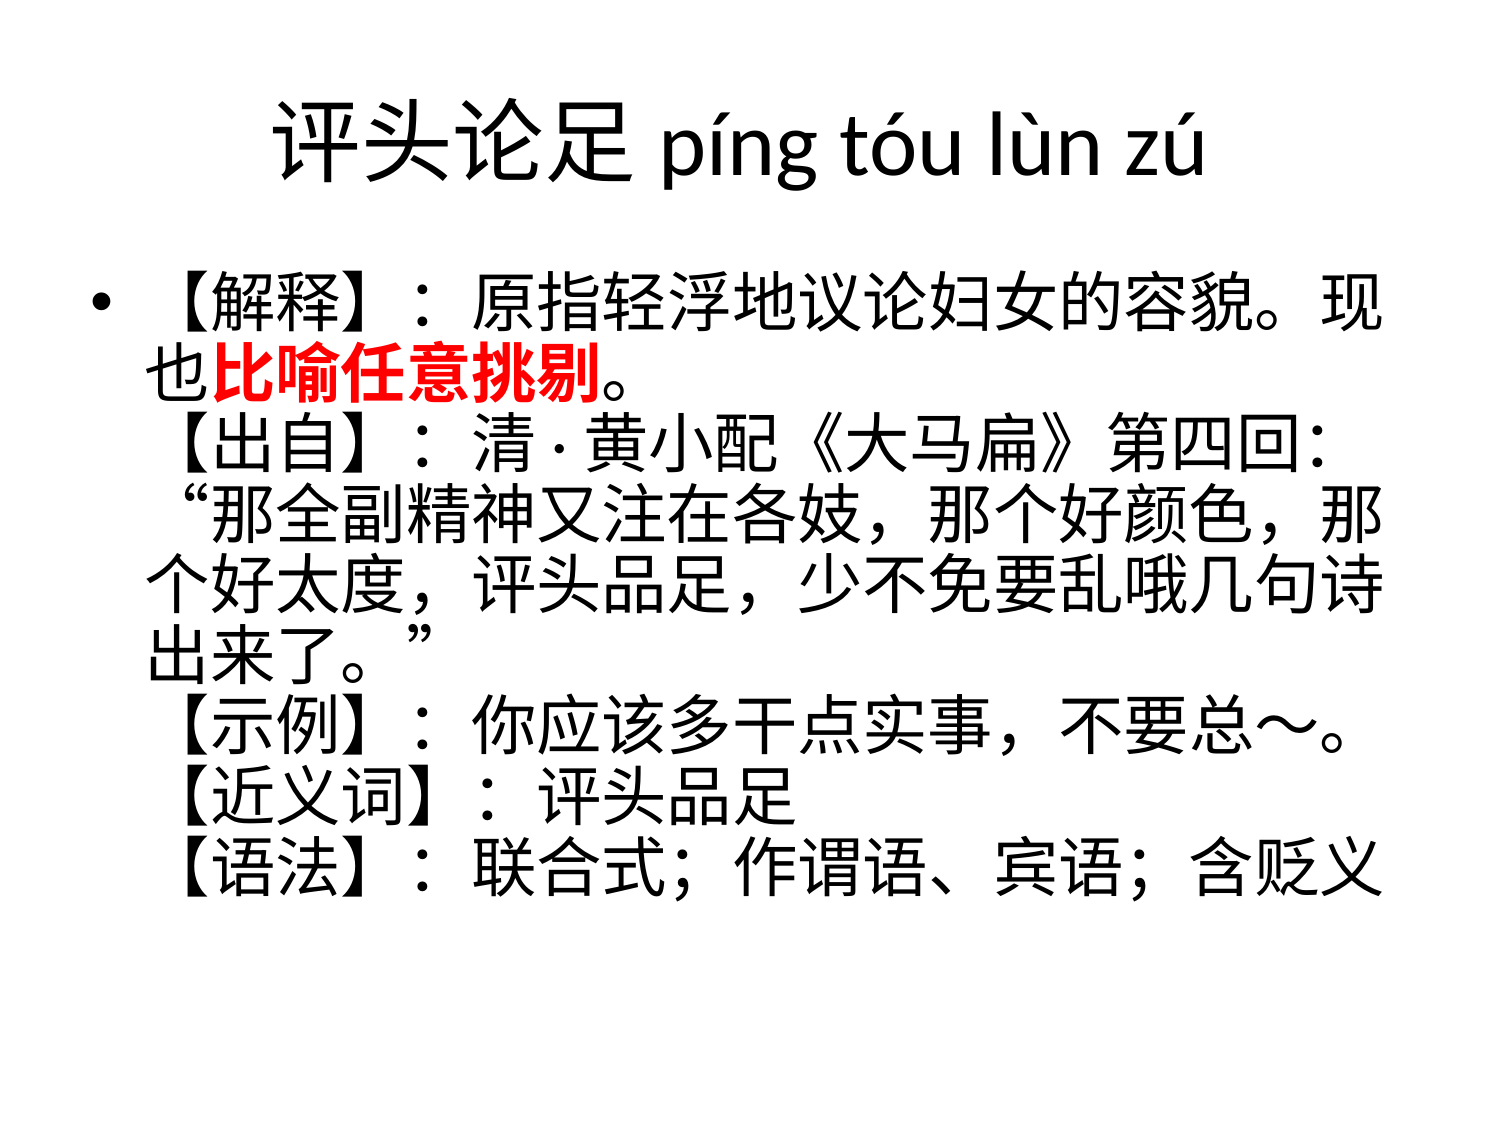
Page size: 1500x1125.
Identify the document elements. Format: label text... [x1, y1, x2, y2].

title 评头论足píng tóu lùn zú [75, 45, 1425, 233]
list 【解释】：原指轻浮地议论妇女的容貌。现也比喻任意挑剔。 【出自】：清·黄小配《大马扁》第四回：“那全副精神又注在各妓，那个好颜色，那个好太度，评头品足，少不免要乱哦几句诗出来了。” 【示例】：你应该多干点实事，不要总～。 【近义词】：评头品足 【语法】：联合式；作谓语、宾语；含贬义 [75, 262, 1425, 1005]
